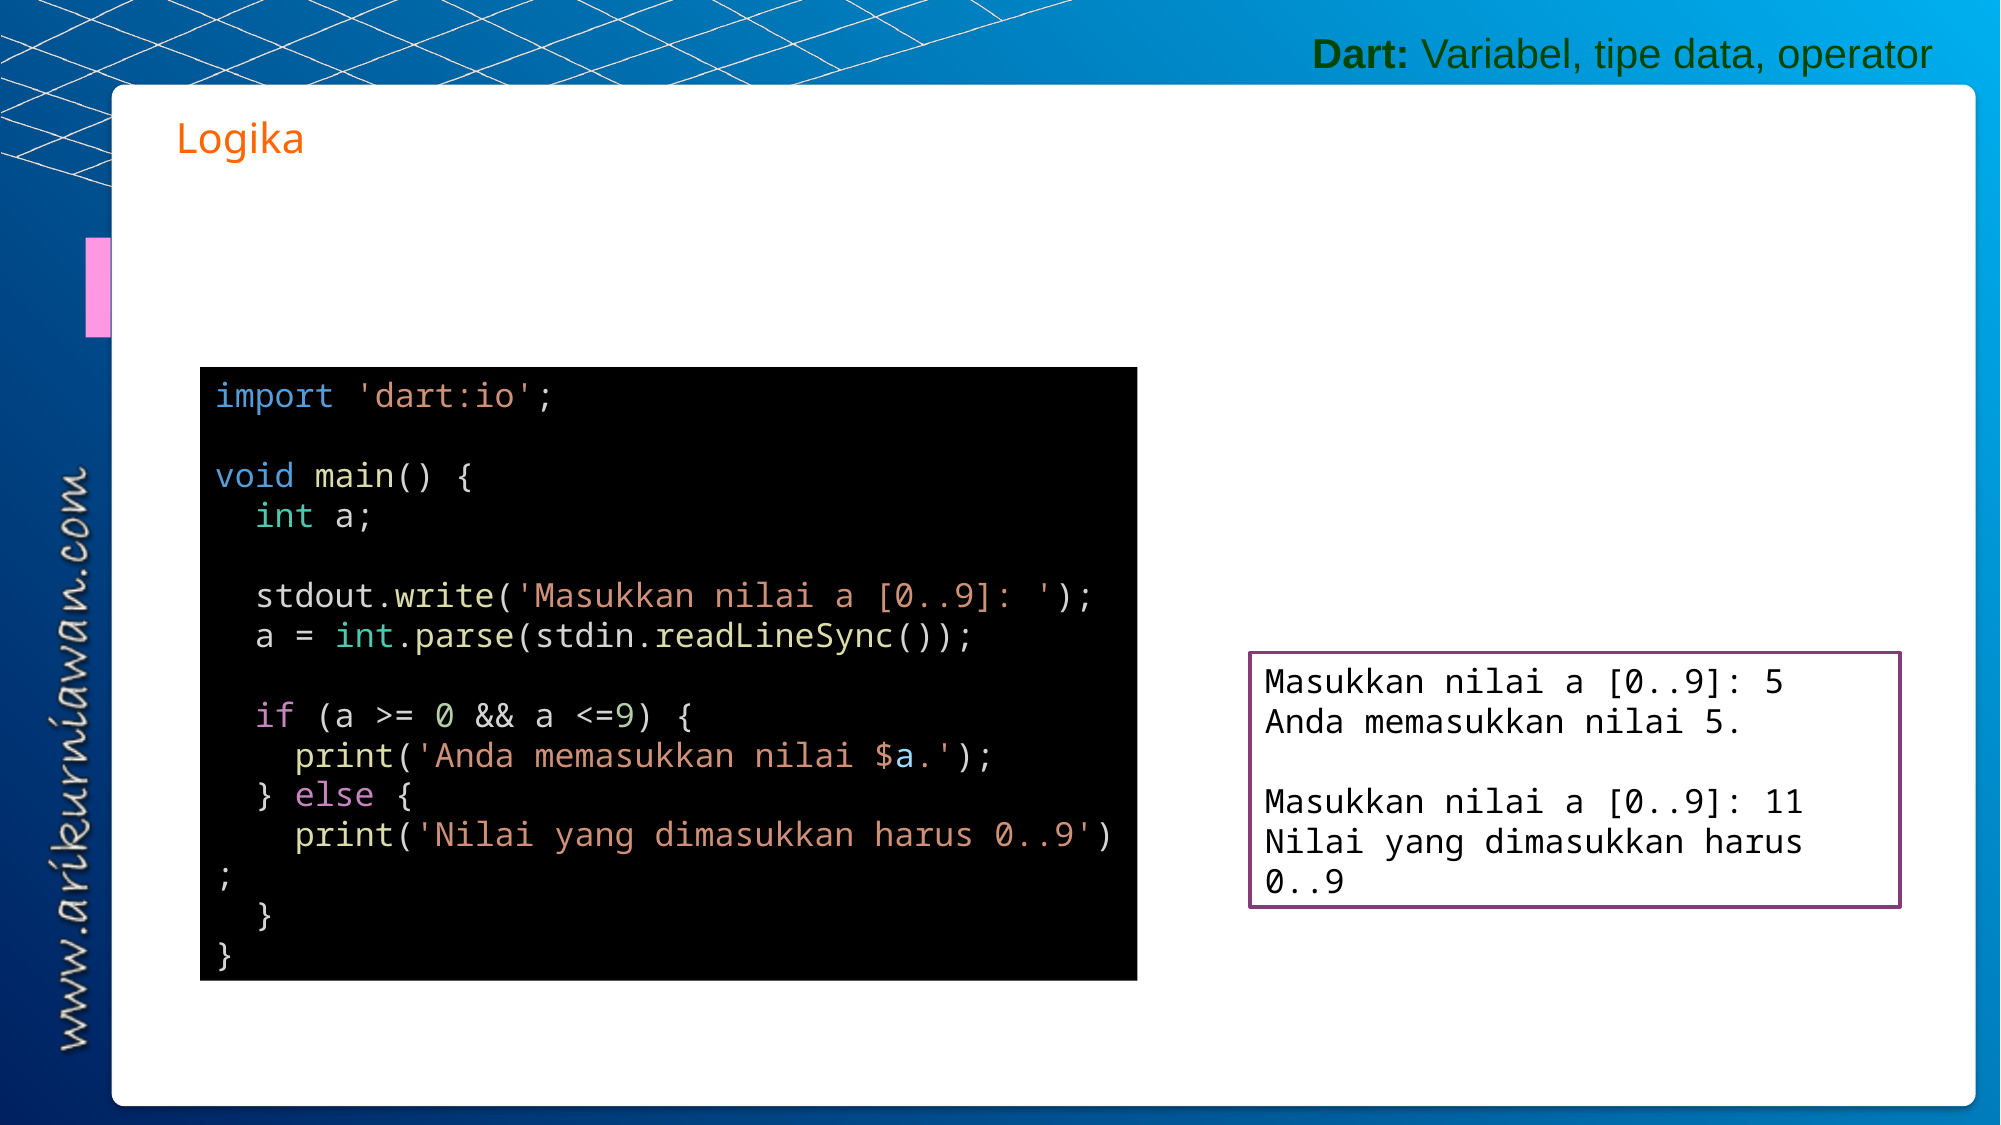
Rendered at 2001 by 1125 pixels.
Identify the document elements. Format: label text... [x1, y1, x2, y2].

text_box Logika [160, 104, 1511, 170]
text_box Dart: Variabel, tipe data, operator [1093, 10, 1949, 84]
text_box Masukkan nilai a [0..9]: 5 Anda memasukkan nilai 5. Masukkan nilai a [0..9]: 11 Nilai yang dimasukkan harus 0..9 [1248, 651, 1902, 909]
picture [2, 0, 836, 240]
picture [43, 437, 100, 1069]
text_box import 'dart:io'; void main() { int a; stdout.write('Masukkan nilai a [0..9]: '); a = int.parse(stdin.readLineSync()); if (a >= 0 && a <=9) { print('Anda memasukkan nilai $a.'); } else { print('Nilai yang dimasukkan harus 0..9'); } } [200, 367, 1138, 981]
